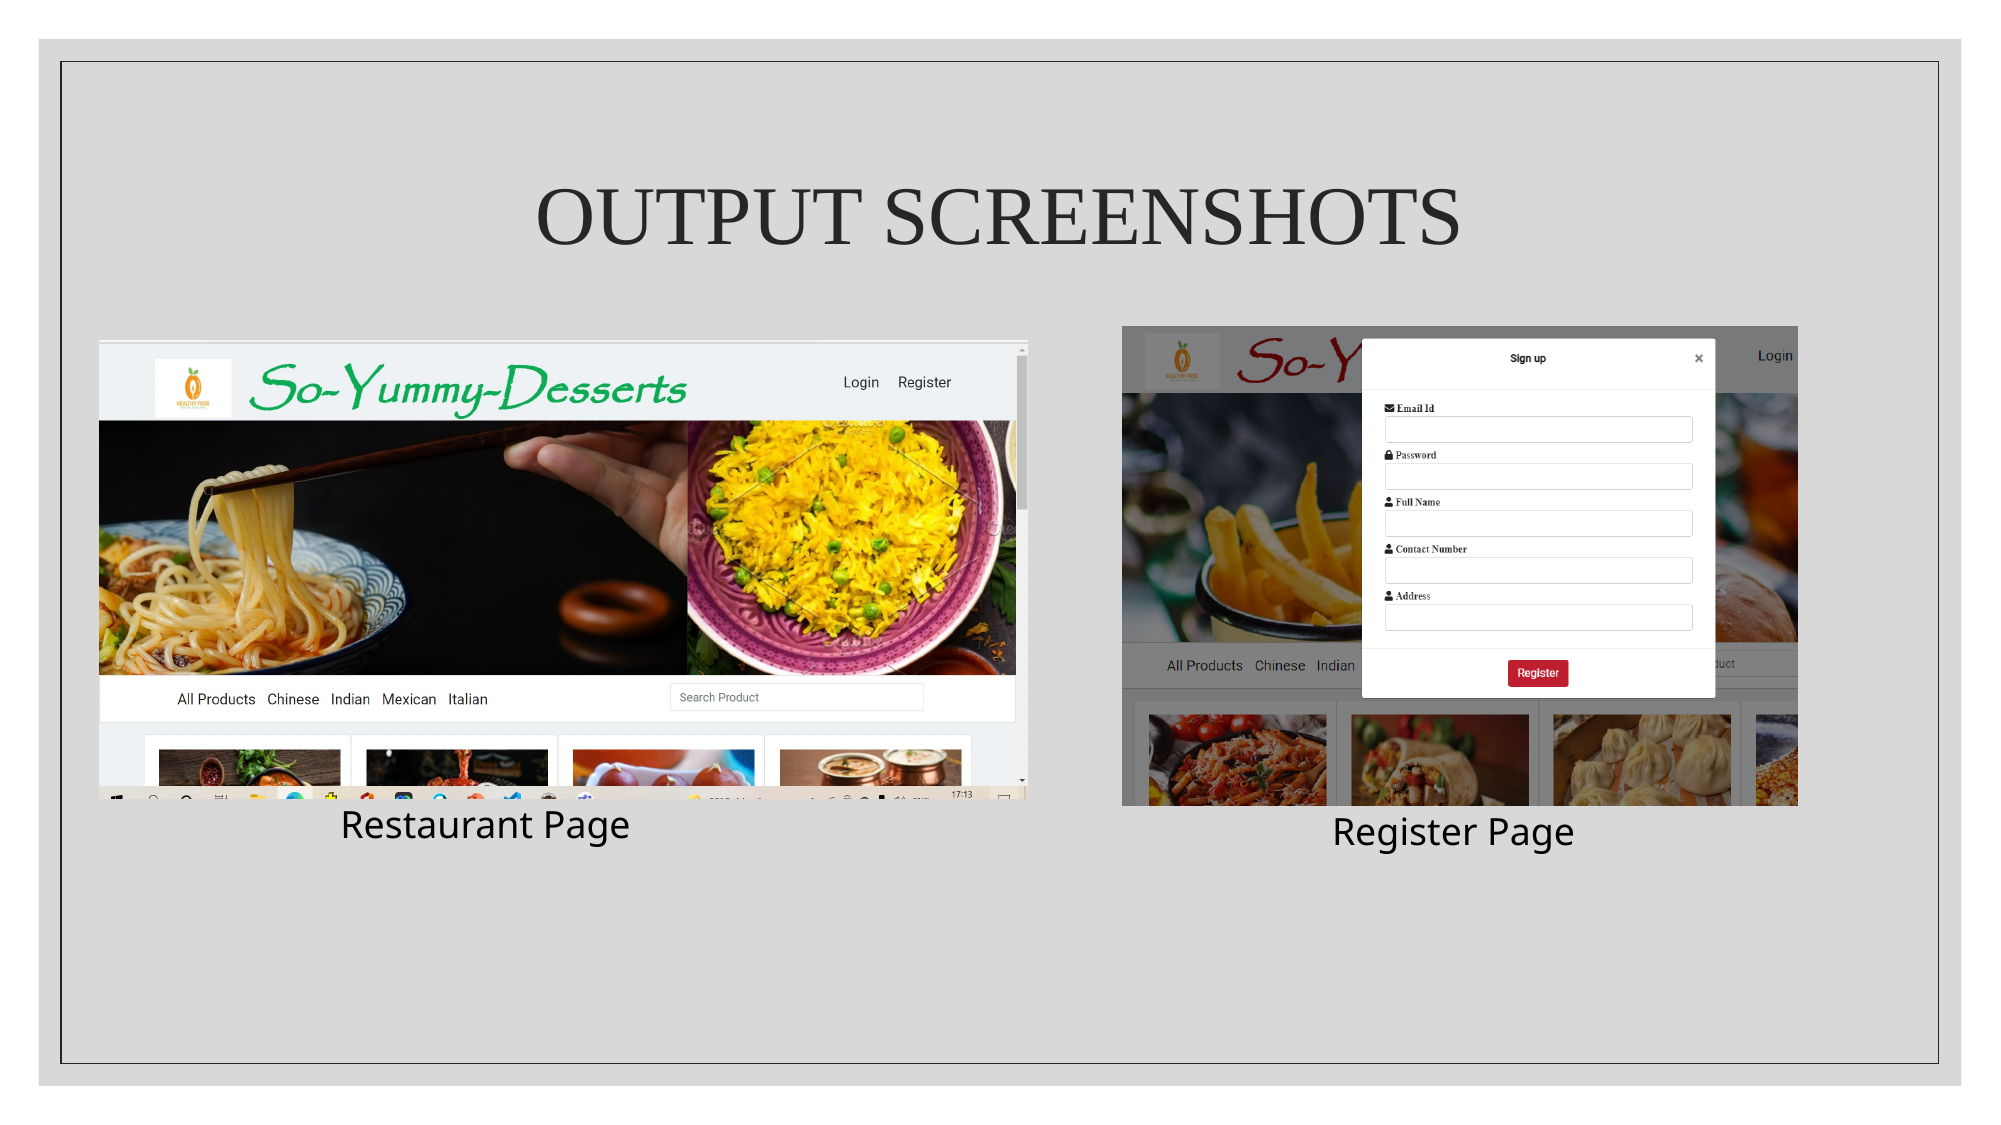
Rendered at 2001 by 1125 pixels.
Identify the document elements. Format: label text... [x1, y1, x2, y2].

text_box Restaurant Page [325, 805, 646, 853]
title OUTPUT SCREENSHOTS [174, 105, 1825, 331]
picture [99, 340, 1028, 799]
text_box Register Page [1317, 813, 1591, 861]
picture [1122, 326, 1798, 806]
